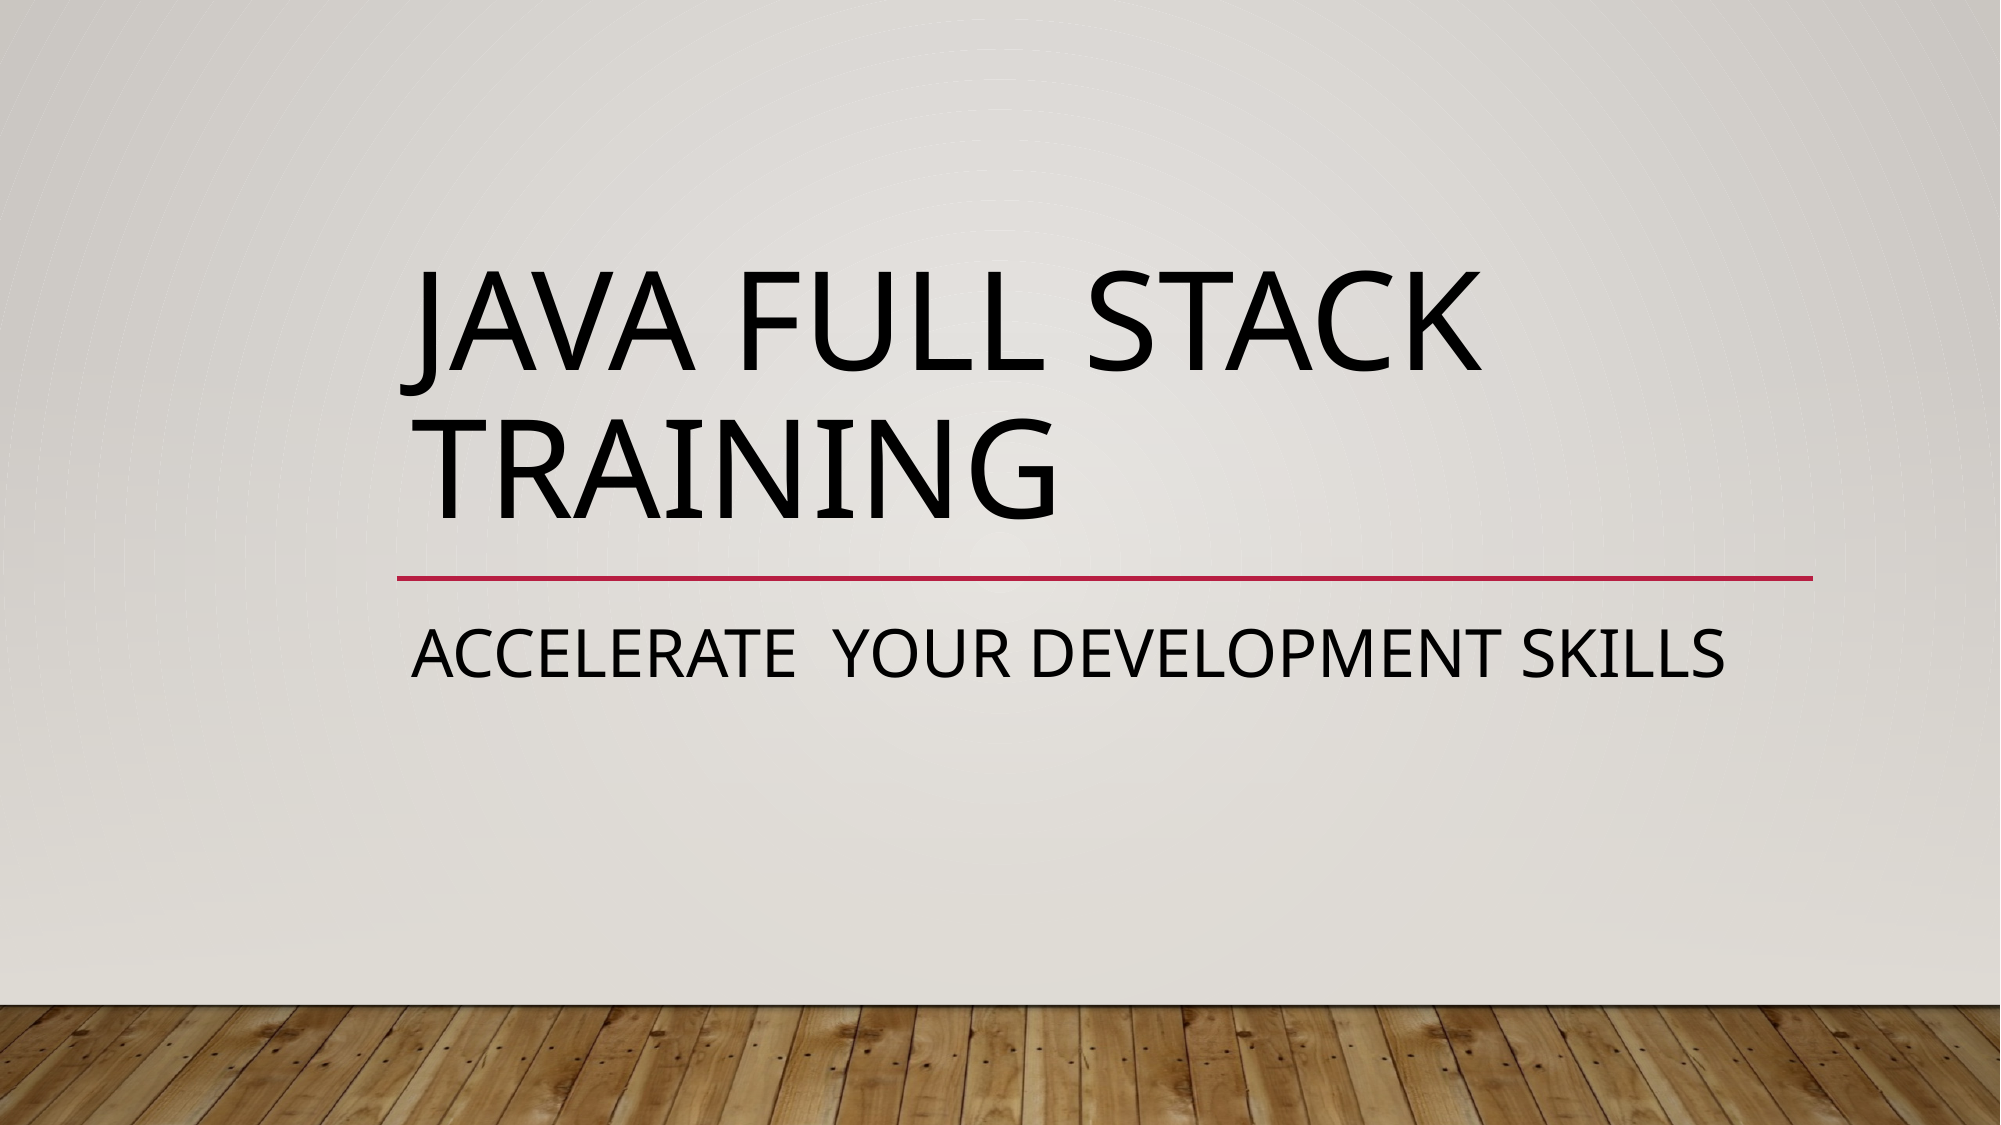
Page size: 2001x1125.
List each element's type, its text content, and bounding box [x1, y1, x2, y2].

title Java full stack Training [396, 131, 1814, 549]
picture [0, 1005, 2000, 1125]
subtitle ACCELERATE YOUR DEVELOPMENT SKILLS [396, 579, 1814, 740]
